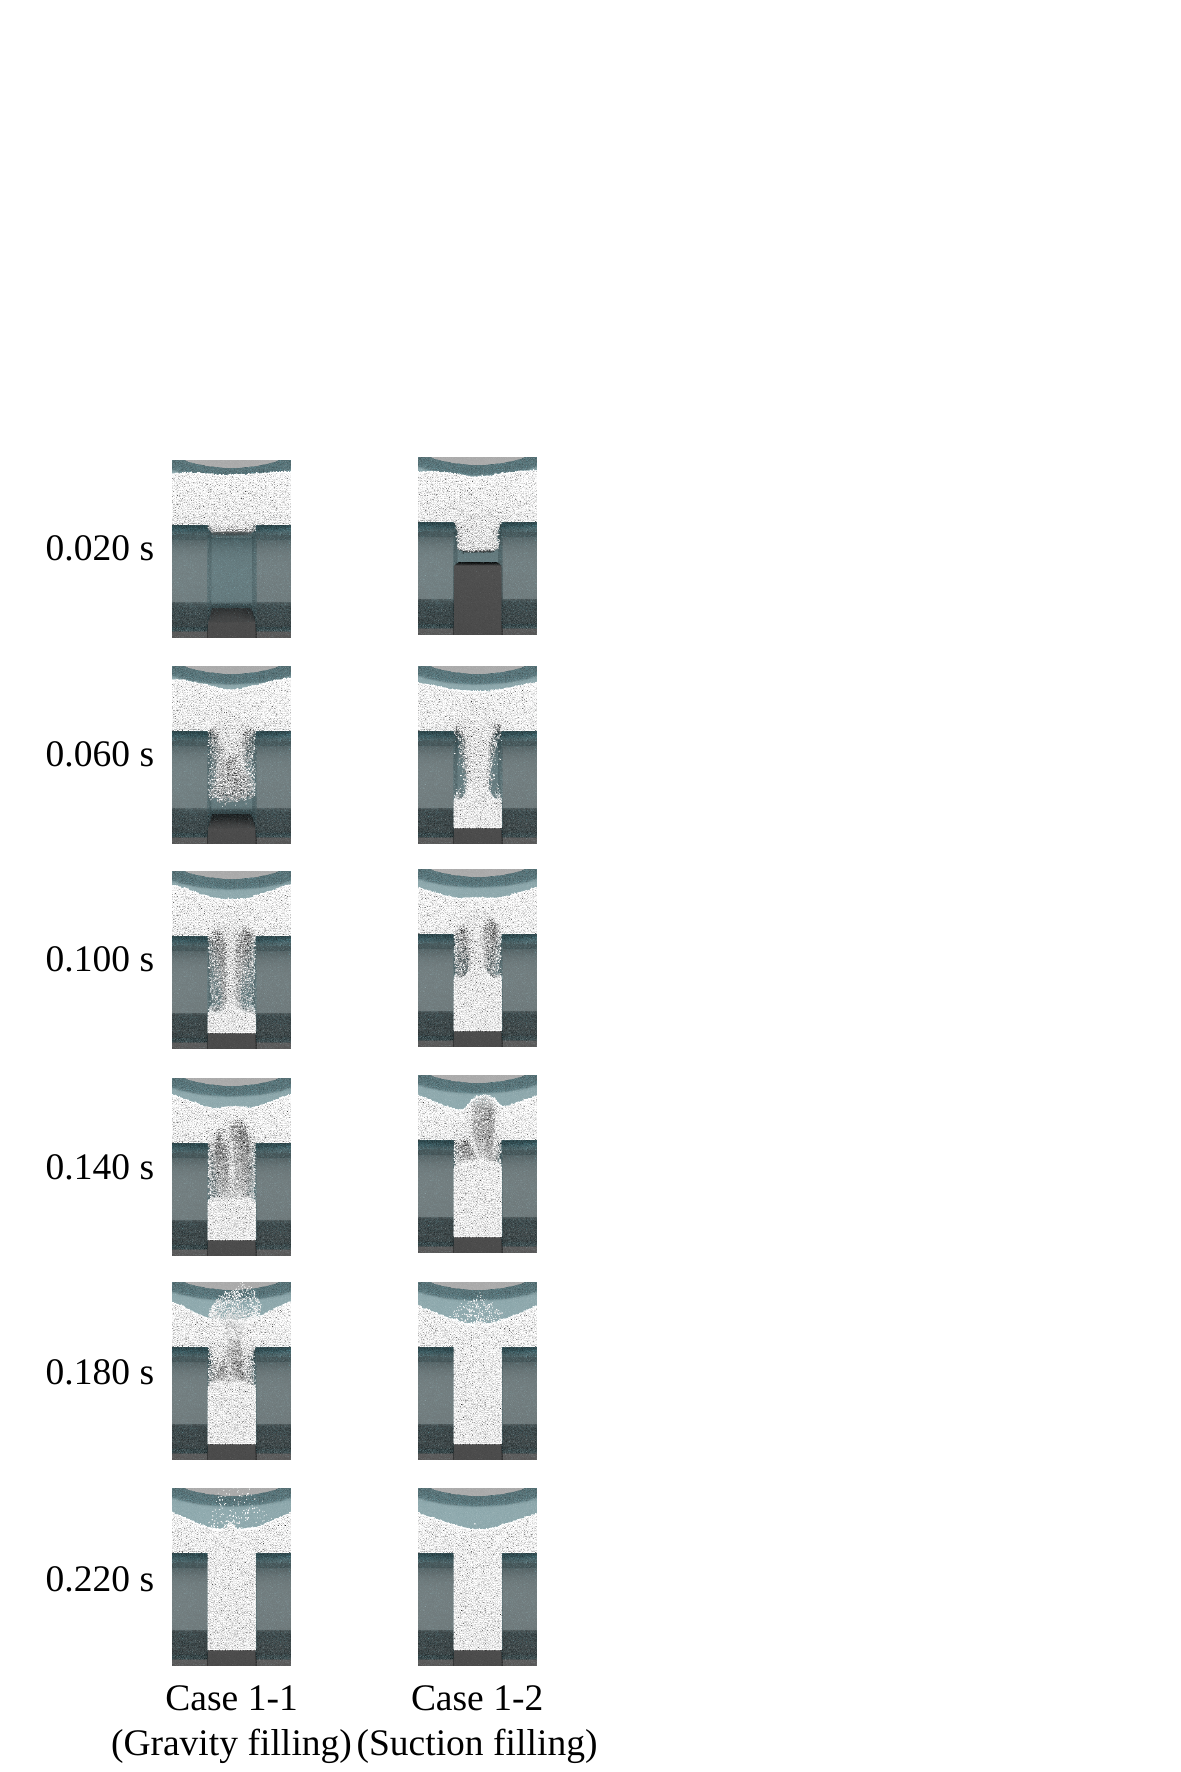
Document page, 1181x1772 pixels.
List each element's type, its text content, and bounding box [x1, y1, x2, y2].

text_box 0.180 s [26, 1339, 172, 1400]
text_box 0.060 s [26, 721, 172, 781]
picture [418, 1075, 537, 1253]
picture [418, 1488, 537, 1666]
text_box 0.140 s [26, 1134, 172, 1195]
picture [172, 871, 291, 1049]
text_box 0.100 s [26, 926, 172, 987]
text_box 0.220 s [26, 1546, 172, 1607]
picture [418, 869, 537, 1047]
picture [172, 666, 291, 844]
picture [172, 1078, 291, 1256]
text_box Case 1-1 (Gravity filling) [93, 1665, 328, 1771]
picture [172, 1488, 291, 1666]
text_box Case 1-2 (Suction filling) [328, 1665, 626, 1771]
picture [418, 666, 537, 844]
picture [172, 1282, 291, 1460]
text_box 0.020 s [26, 515, 172, 576]
picture [418, 457, 537, 635]
picture [172, 460, 291, 638]
picture [418, 1282, 537, 1460]
